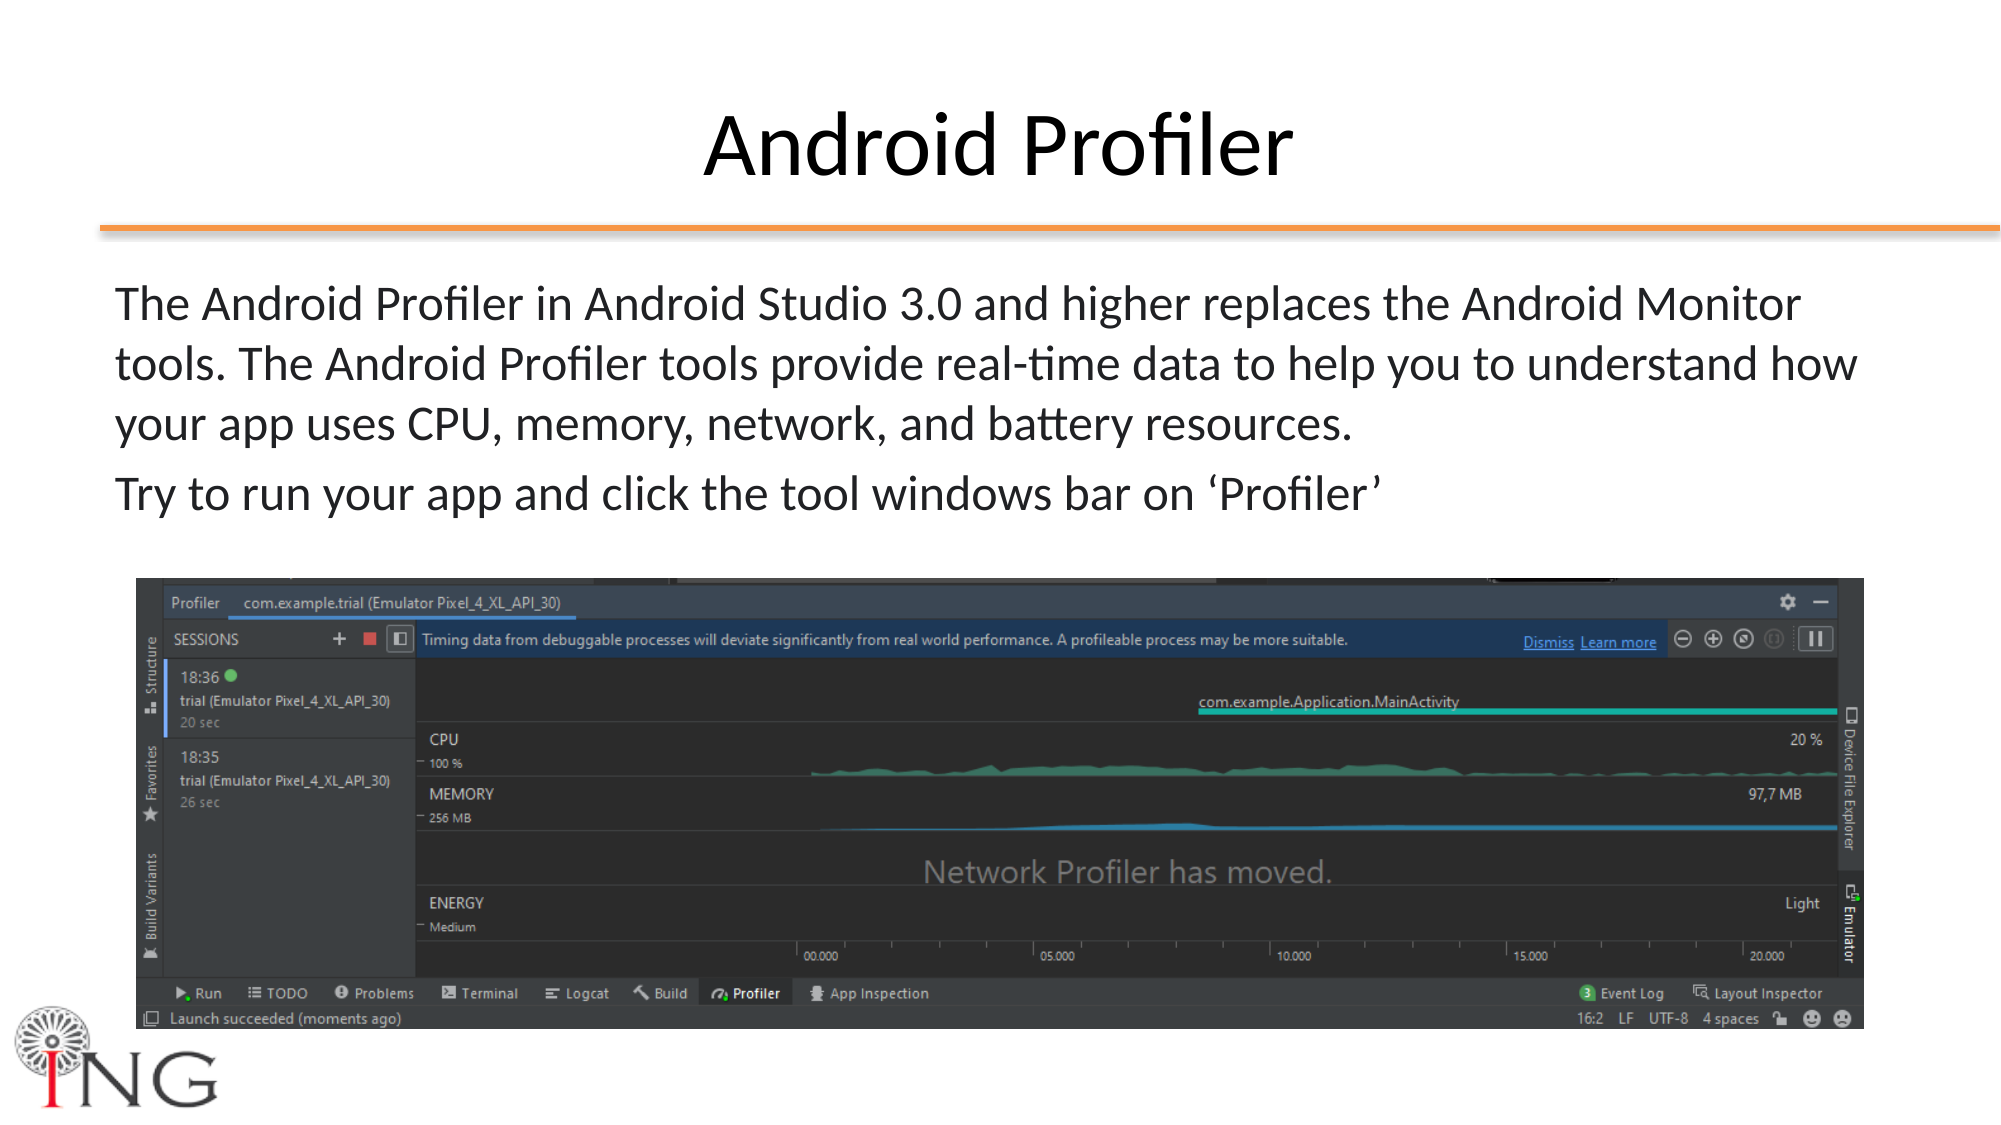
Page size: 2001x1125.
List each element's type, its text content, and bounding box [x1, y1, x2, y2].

title Android Profiler [99, 45, 1900, 233]
list The Android Profiler in Android Studio 3.0 and higher replaces the Android Monitor tools. The Android Profiler tools provide real-time data to help you to understand how your app uses CPU, memory, network, and battery resources. Try to run your app and click the tool windows bar on ‘Profiler’ [99, 262, 1900, 1005]
picture [0, 578, 1864, 1125]
